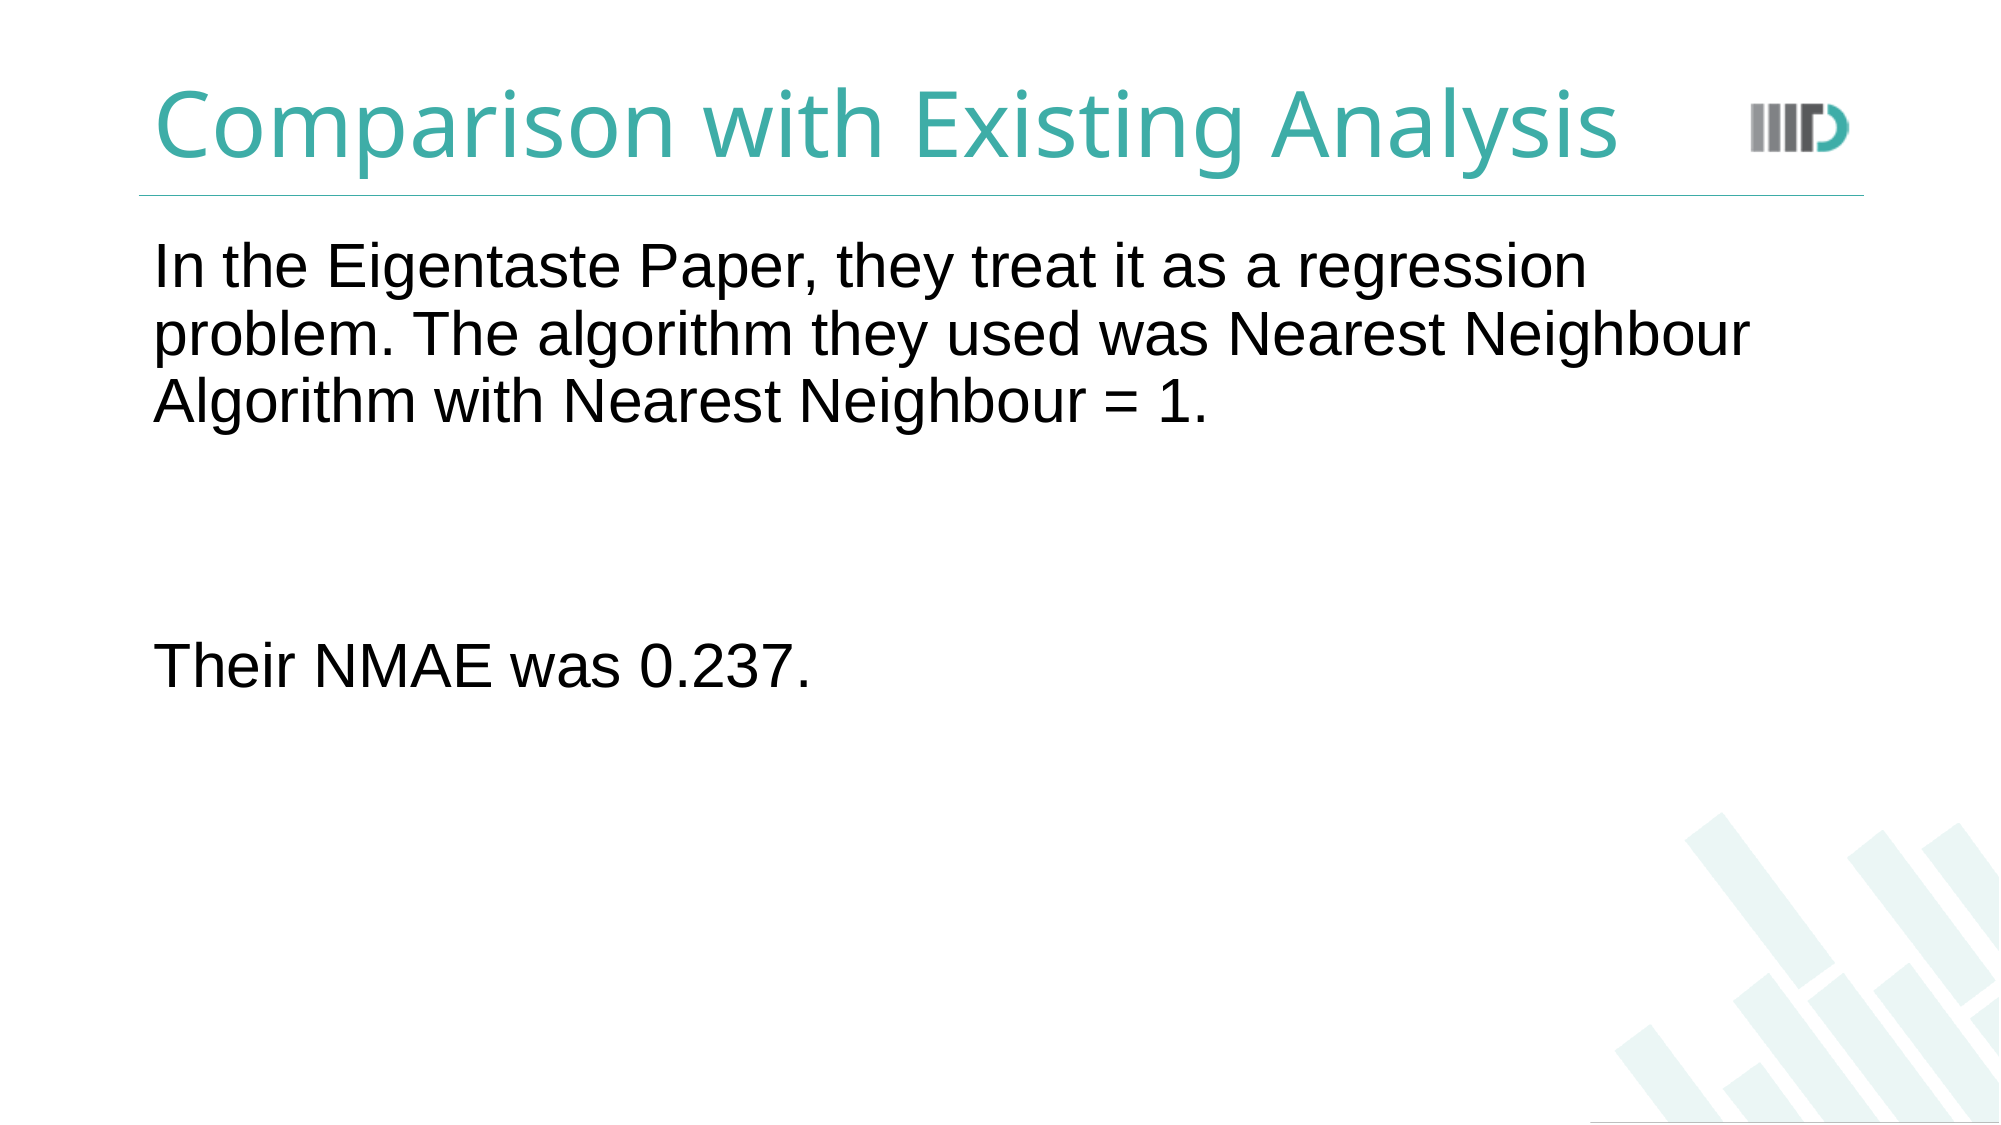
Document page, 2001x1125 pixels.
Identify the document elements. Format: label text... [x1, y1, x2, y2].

list In the Eigentaste Paper, they treat it as a regression problem. The algorithm they used was Nearest Neighbour Algorithm with Nearest Neighbour = 1. Their NMAE was 0.237. [138, 226, 1864, 1014]
title Comparison with Existing Analysis [138, 60, 1689, 196]
picture [1590, 785, 2000, 1125]
picture [1732, 91, 1864, 165]
